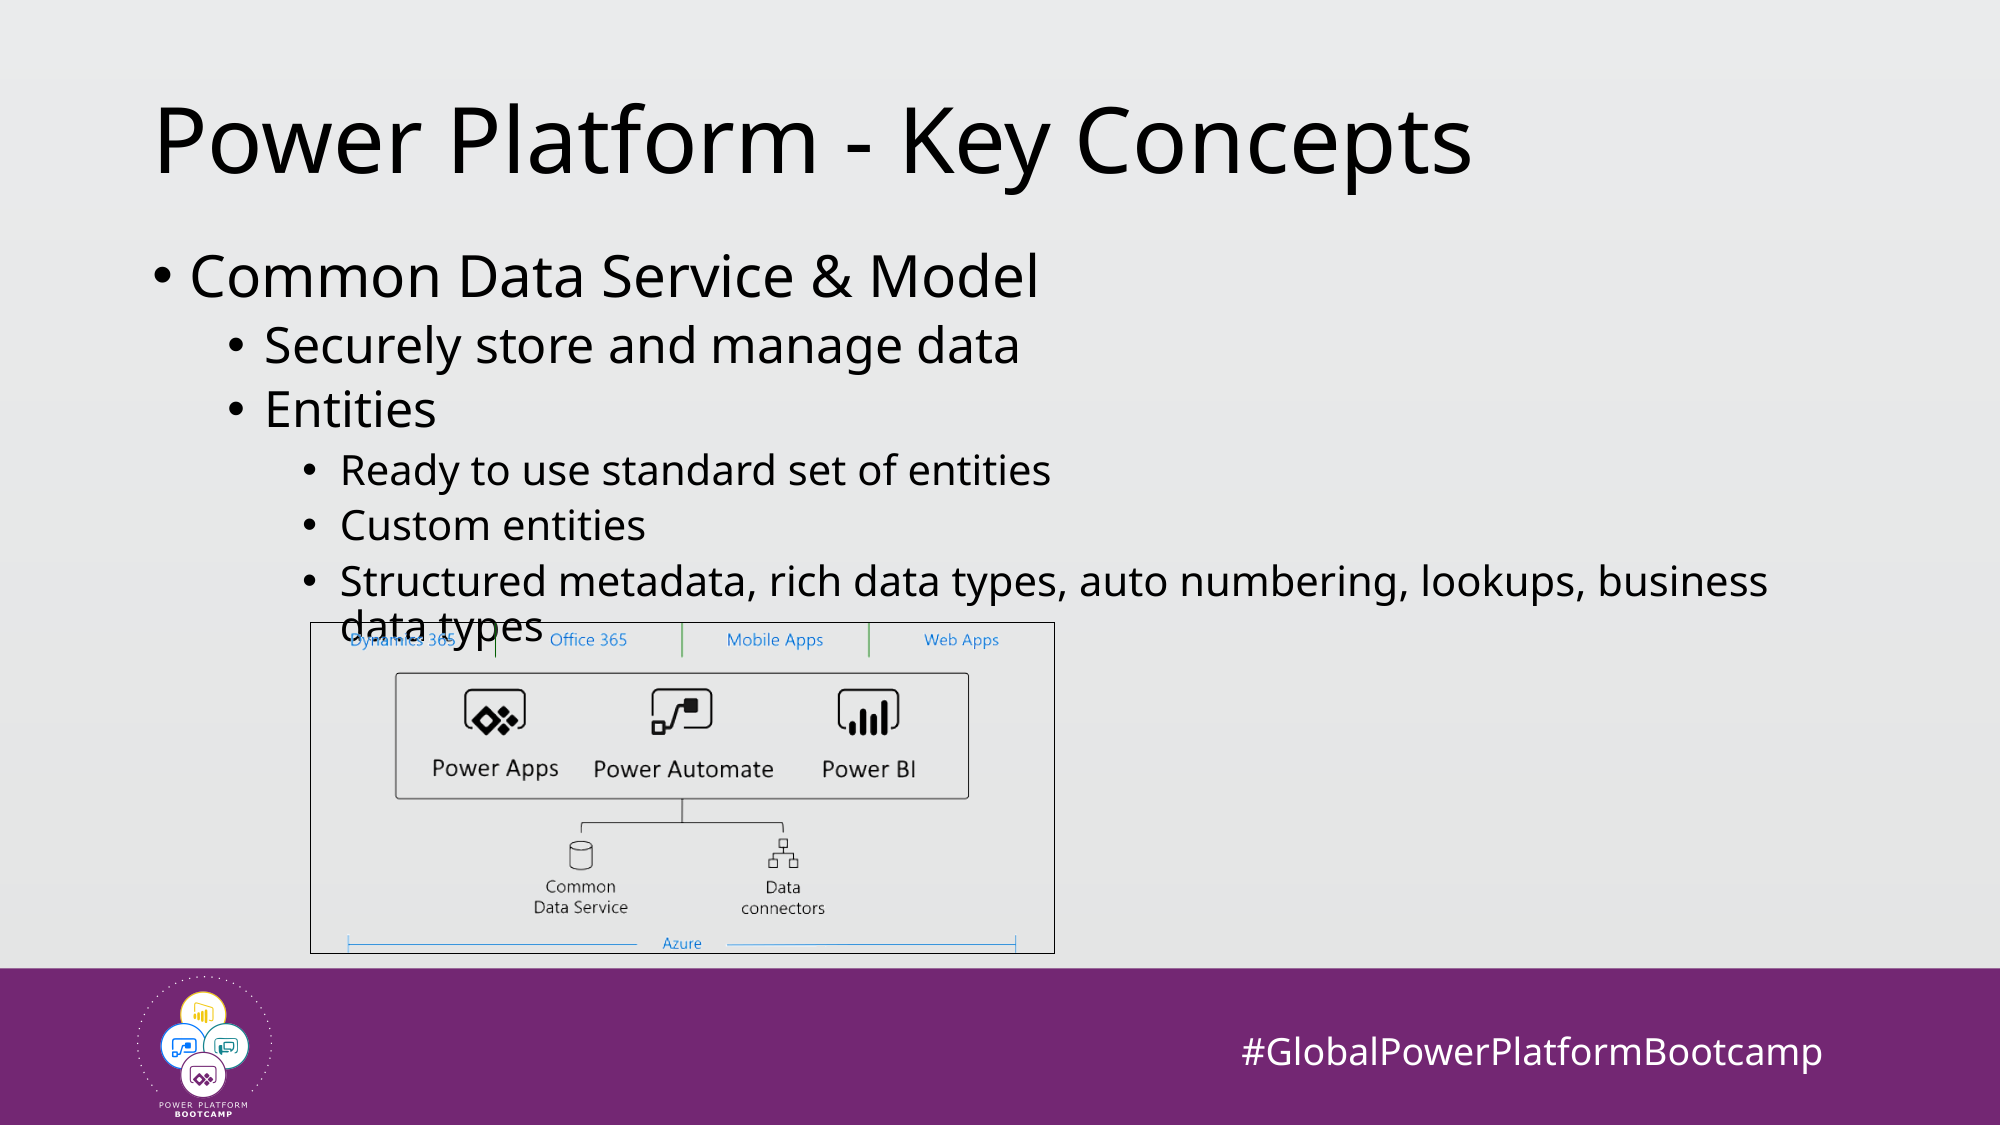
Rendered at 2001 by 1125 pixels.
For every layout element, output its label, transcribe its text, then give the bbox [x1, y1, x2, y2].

title Power Platform - Key Concepts [137, 59, 1863, 229]
picture [137, 976, 272, 1117]
picture [310, 622, 1055, 954]
list Common Data Service​ & Model Securely store and manage data Entities​ Ready to use standard set of entities Custom entities Structured metadata, rich data types, auto numbering, lookups, business data types [137, 239, 1863, 954]
